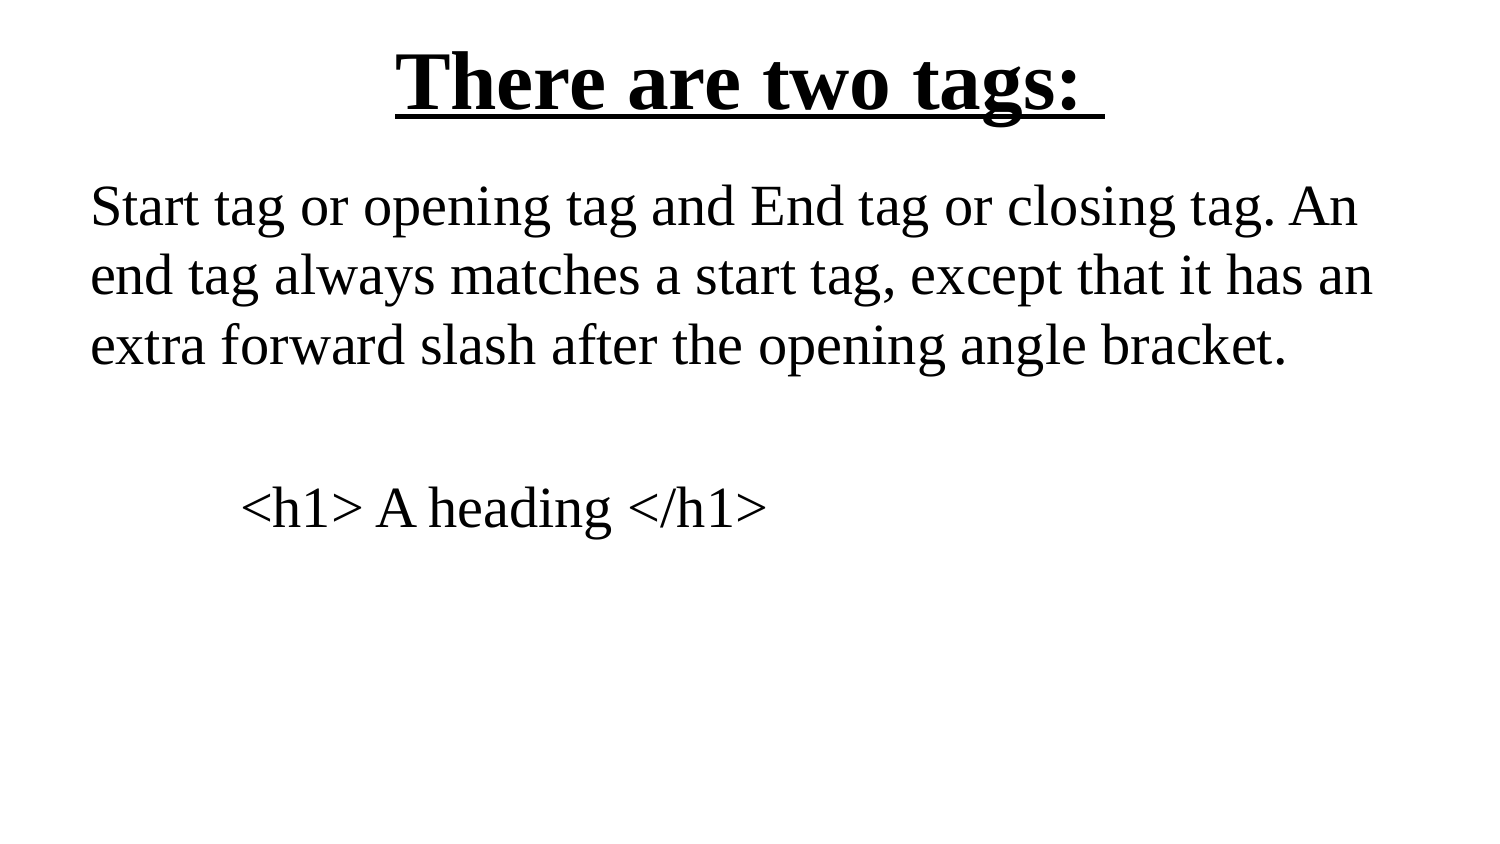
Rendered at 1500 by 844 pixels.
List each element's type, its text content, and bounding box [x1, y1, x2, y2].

list Start tag or opening tag and End tag or closing tag. An end tag always matches a start tag, except that it has an extra forward slash after the opening angle bracket. <h1> A heading </h1> [75, 159, 1425, 717]
title There are two tags: [75, 6, 1425, 147]
